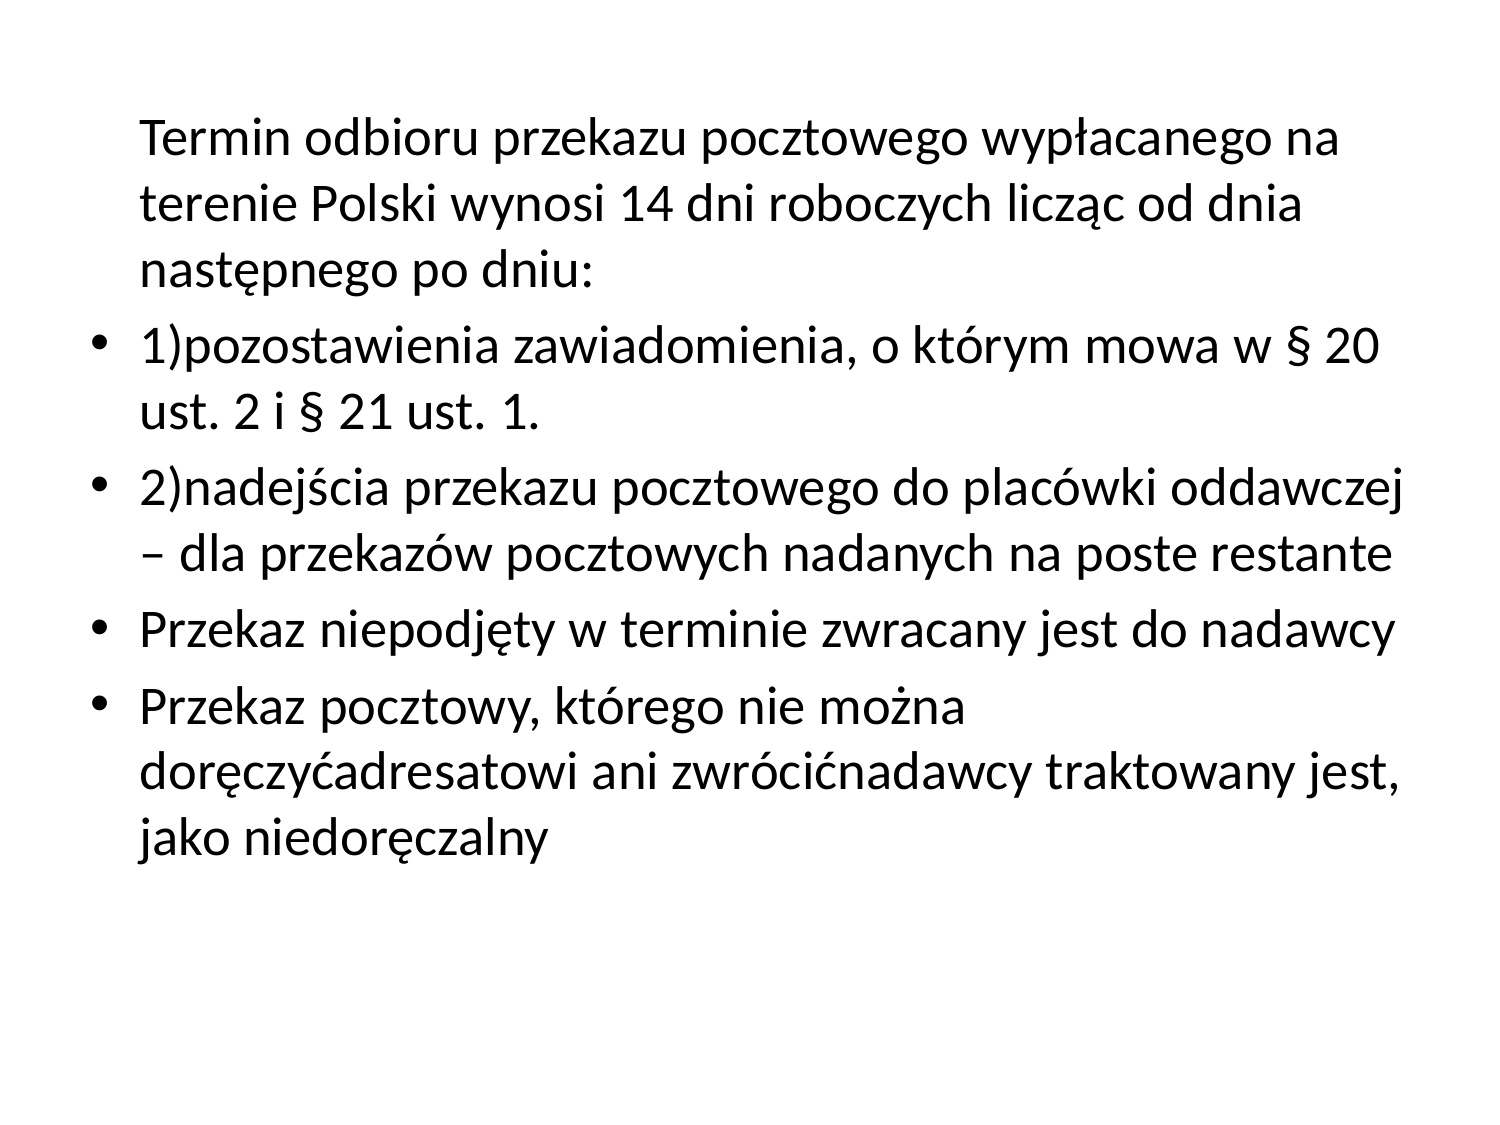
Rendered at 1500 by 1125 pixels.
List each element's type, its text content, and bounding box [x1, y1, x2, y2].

list Termin odbioru przekazu pocztowego wypłacanego na terenie Polski wynosi 14 dni roboczych licząc od dnia następnego po dniu: 1)pozostawienia zawiadomienia, o którym mowa w § 20 ust. 2 i § 21 ust. 1. 2)nadejścia przekazu pocztowego do placówki oddawczej – dla przekazów pocztowych nadanych na poste restante Przekaz niepodjęty w terminie zwracany jest do nadawcy Przekaz pocztowy, którego nie można doręczyćadresatowi ani zwrócićnadawcy traktowany jest, jako niedoręczalny [75, 93, 1425, 1005]
